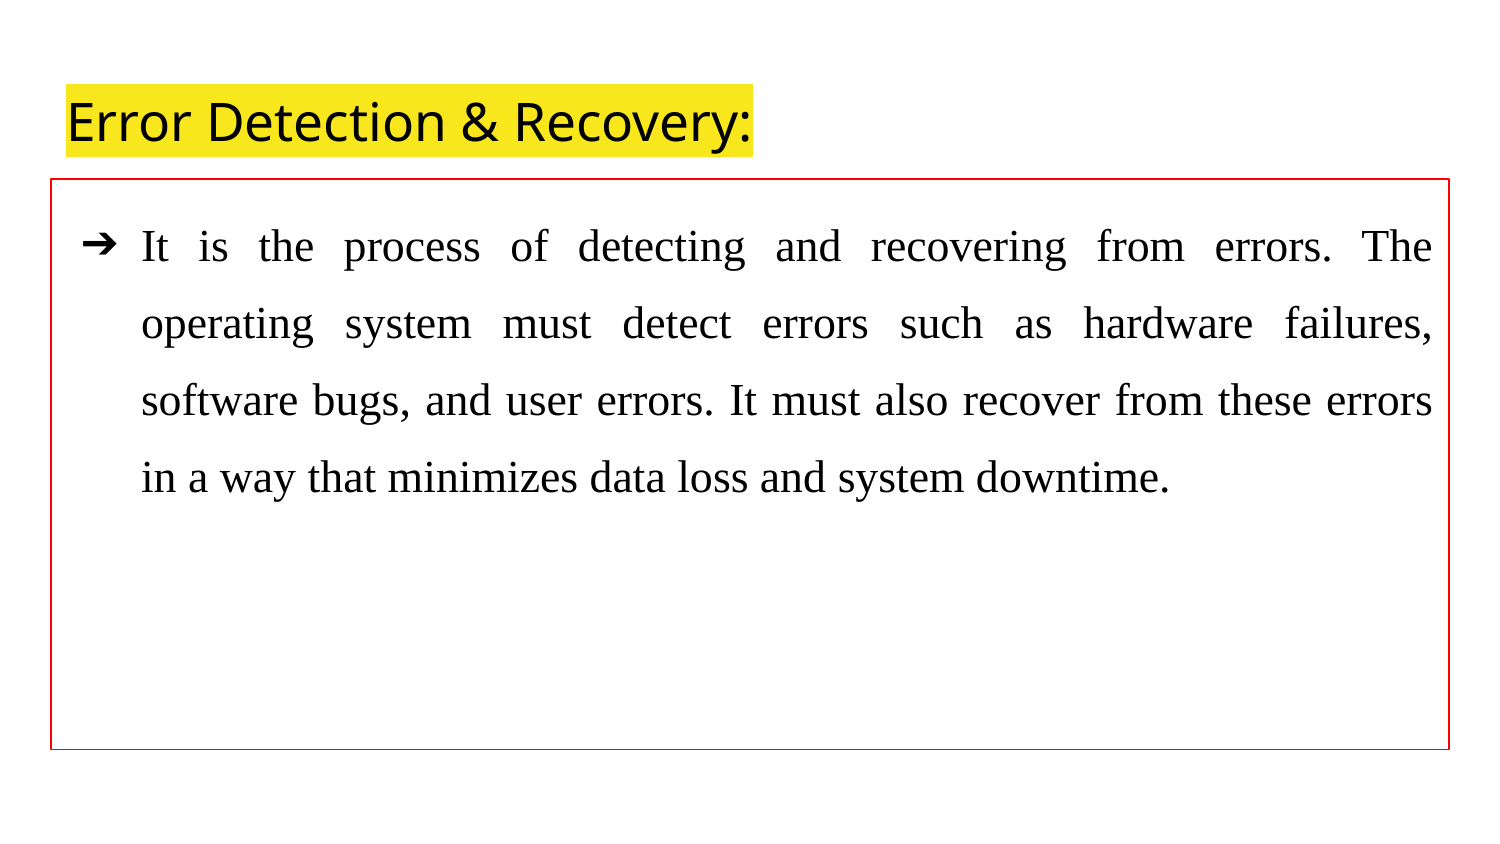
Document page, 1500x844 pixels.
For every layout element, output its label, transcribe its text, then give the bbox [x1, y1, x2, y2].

list It is the process of detecting and recovering from errors. The operating system must detect errors such as hardware failures, software bugs, and user errors. It must also recover from these errors in a way that minimizes data loss and system downtime. [51, 178, 1449, 750]
title Error Detection & Recovery: [51, 72, 1449, 167]
